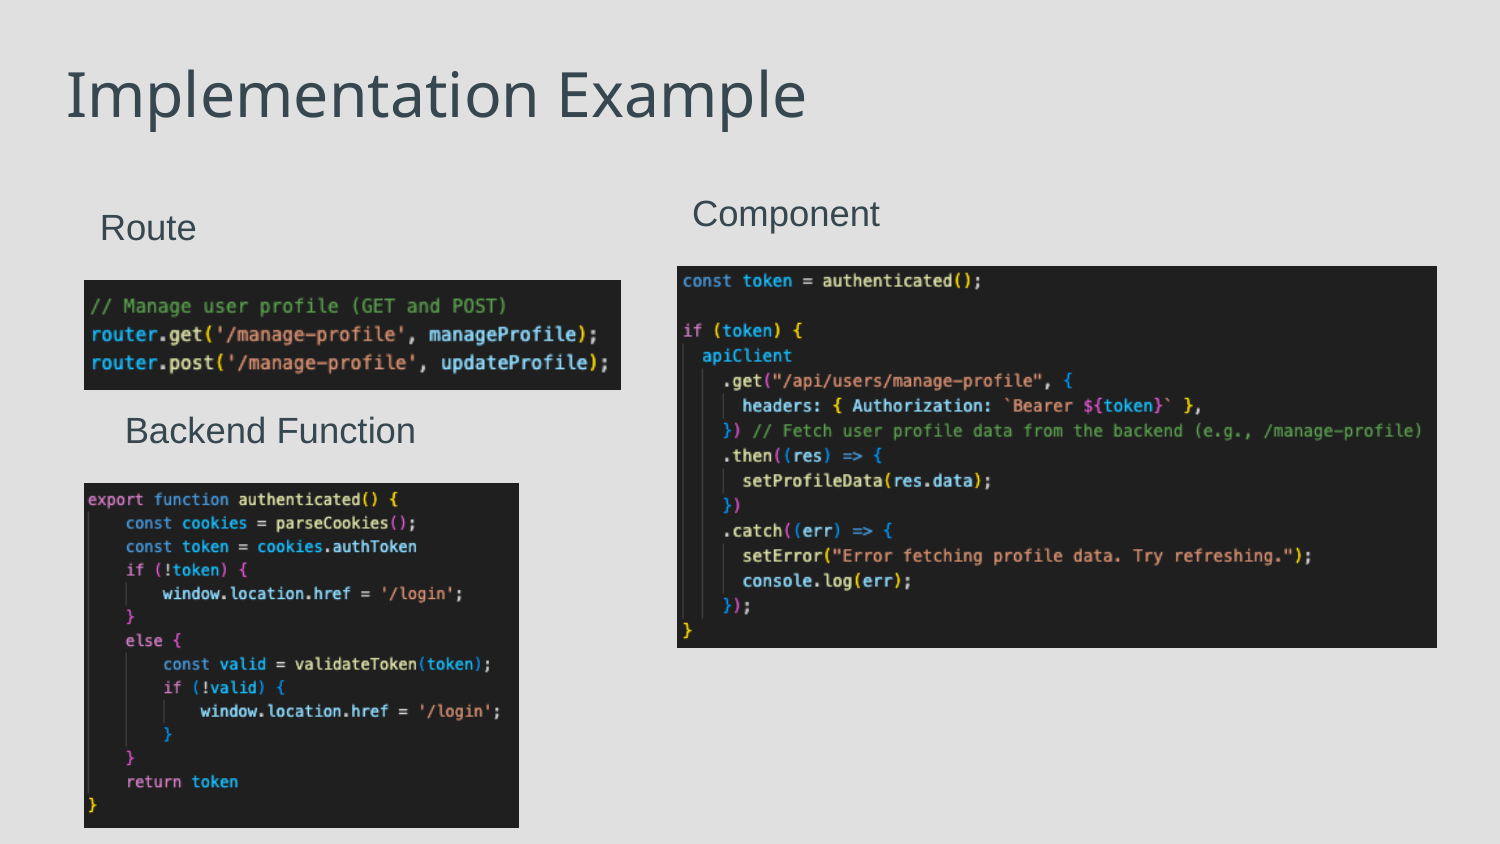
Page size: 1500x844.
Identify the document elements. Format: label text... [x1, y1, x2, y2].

title Implementation Example [51, 39, 1449, 134]
title Component [677, 172, 921, 264]
title Backend Function [109, 398, 447, 482]
picture [84, 483, 520, 828]
picture [676, 266, 1438, 648]
picture [84, 280, 621, 391]
title Route [84, 186, 265, 280]
